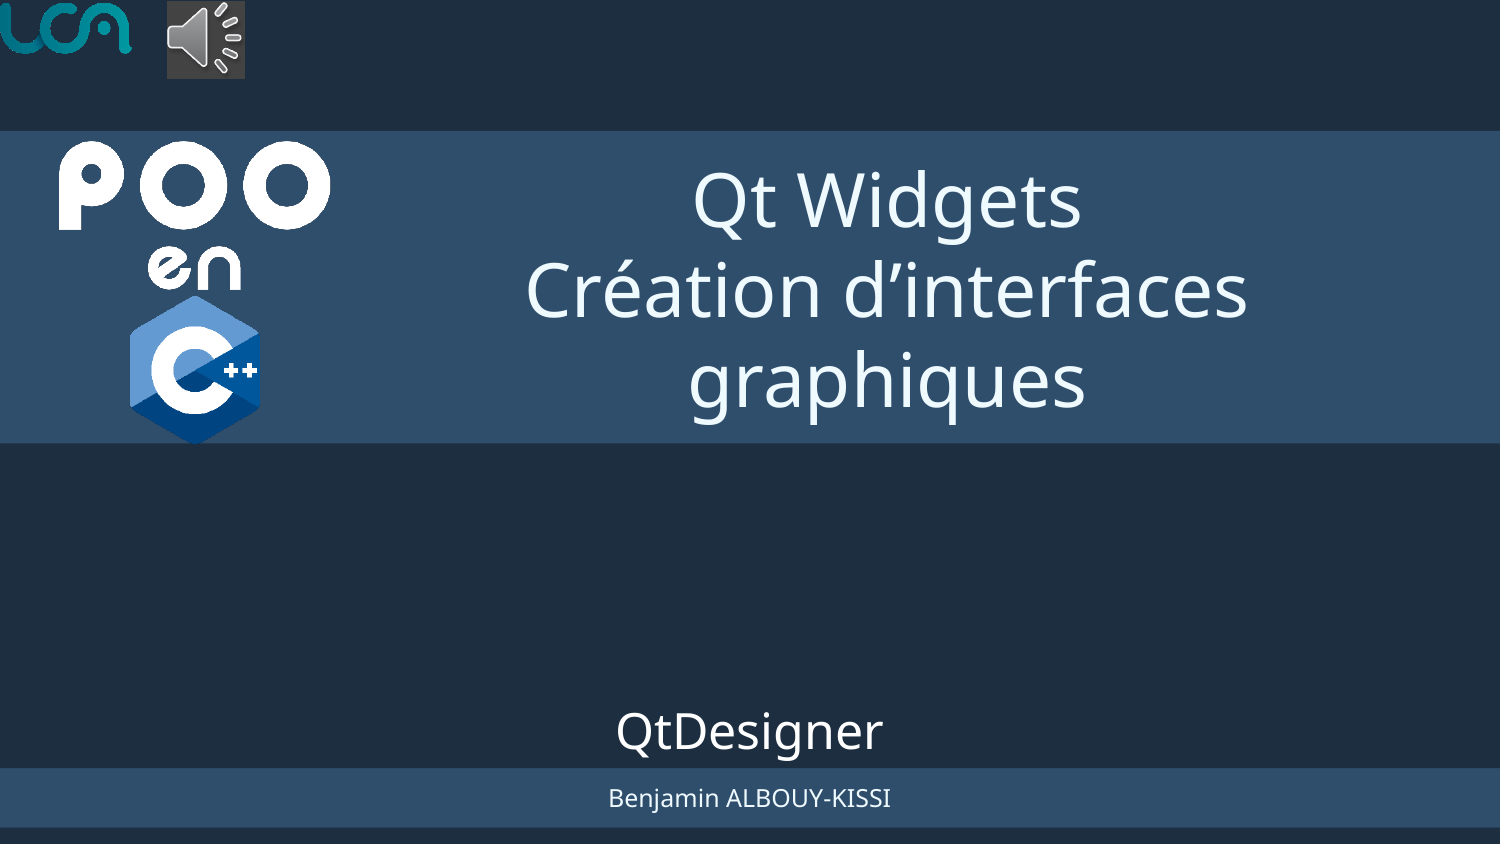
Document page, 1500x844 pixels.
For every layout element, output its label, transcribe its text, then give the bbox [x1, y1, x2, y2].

picture [0, 3, 132, 54]
subtitle Présentation du module Le code QtDesigner [206, 551, 1294, 766]
text_box [0, 828, 1500, 844]
title Qt Widgets Création d’interfaces graphiques [387, 131, 1388, 444]
picture [49, 132, 339, 238]
footer Benjamin ALBOUY-KISSI [512, 768, 988, 828]
picture [120, 296, 268, 444]
picture [136, 240, 251, 294]
picture [165, 0, 247, 81]
text_box [0, 766, 1500, 828]
